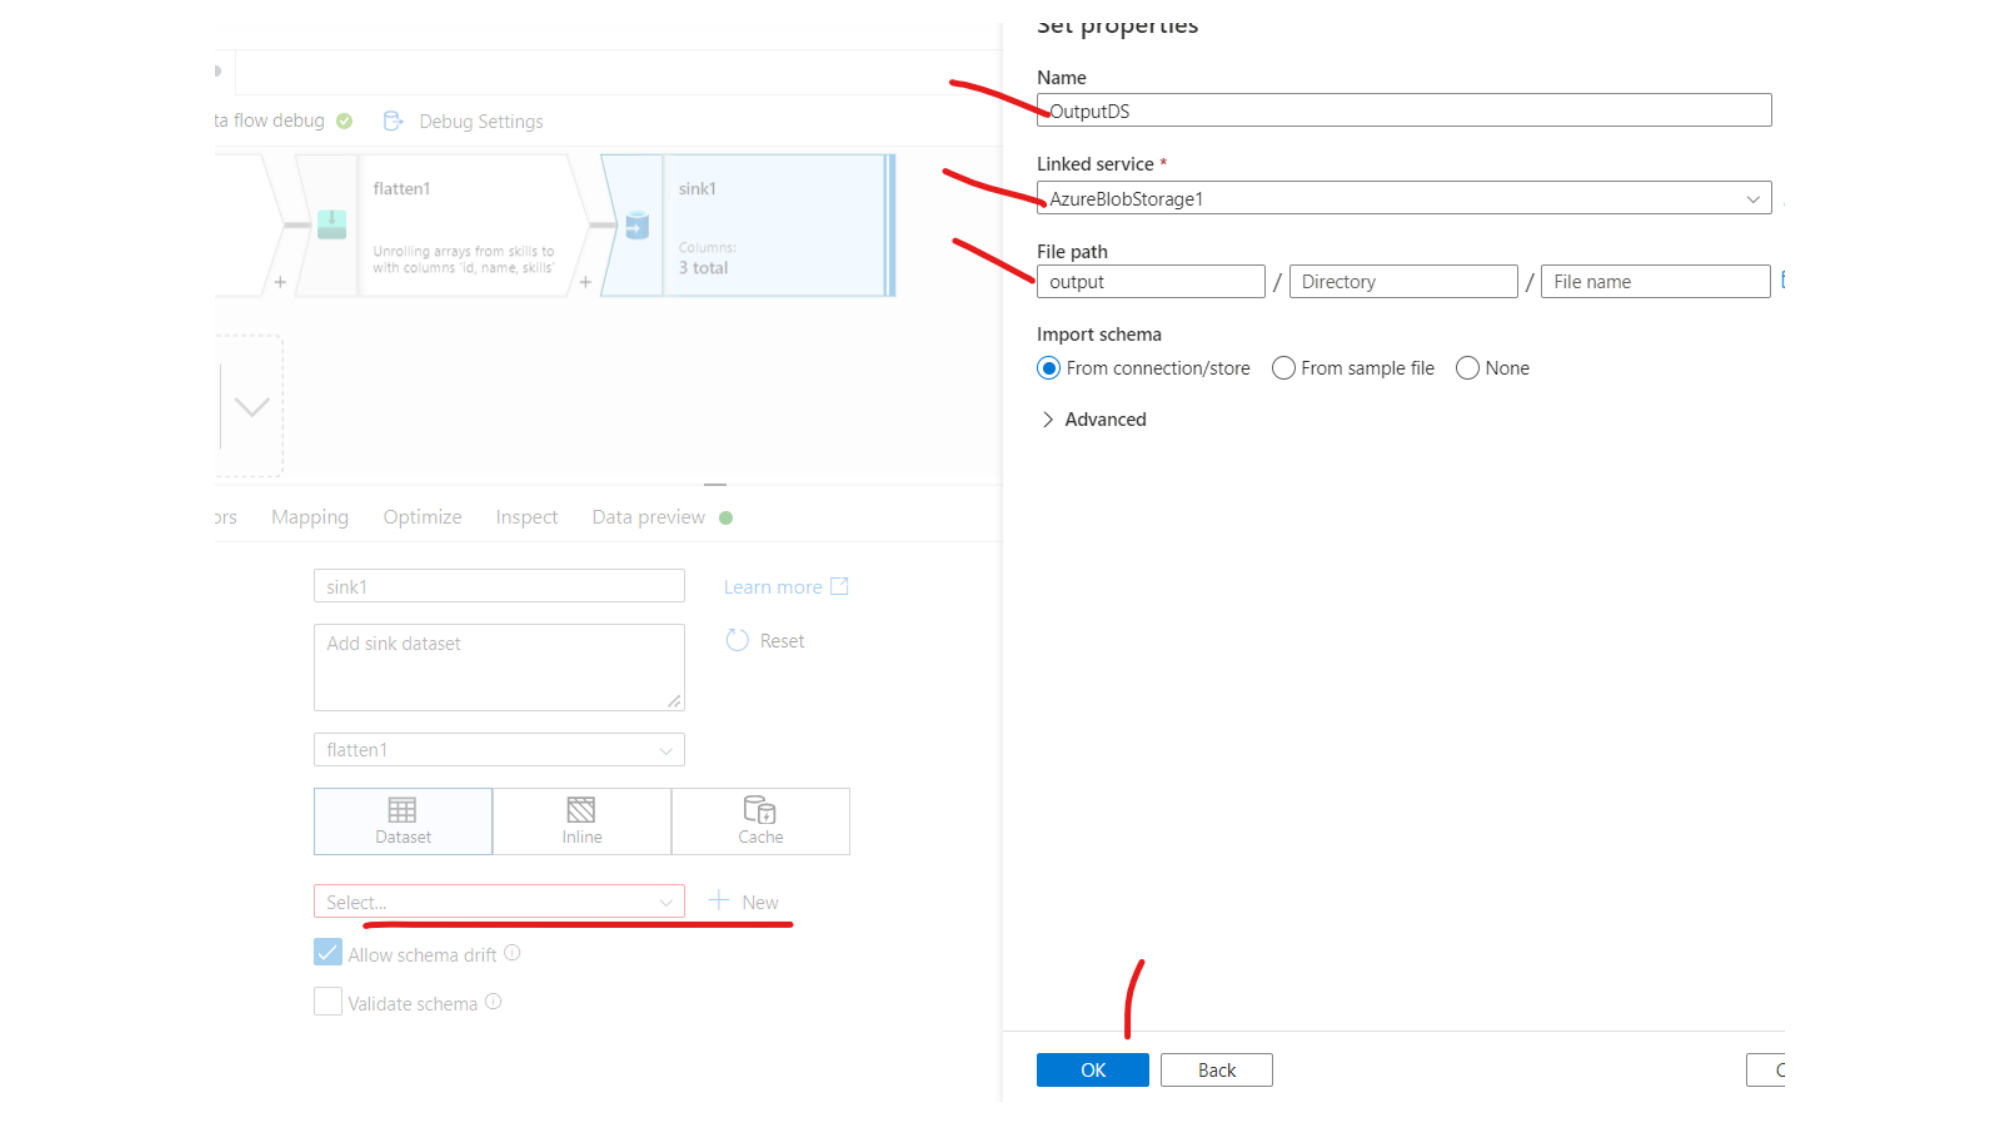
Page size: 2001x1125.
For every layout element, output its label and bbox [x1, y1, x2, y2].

picture [215, 23, 1785, 1102]
